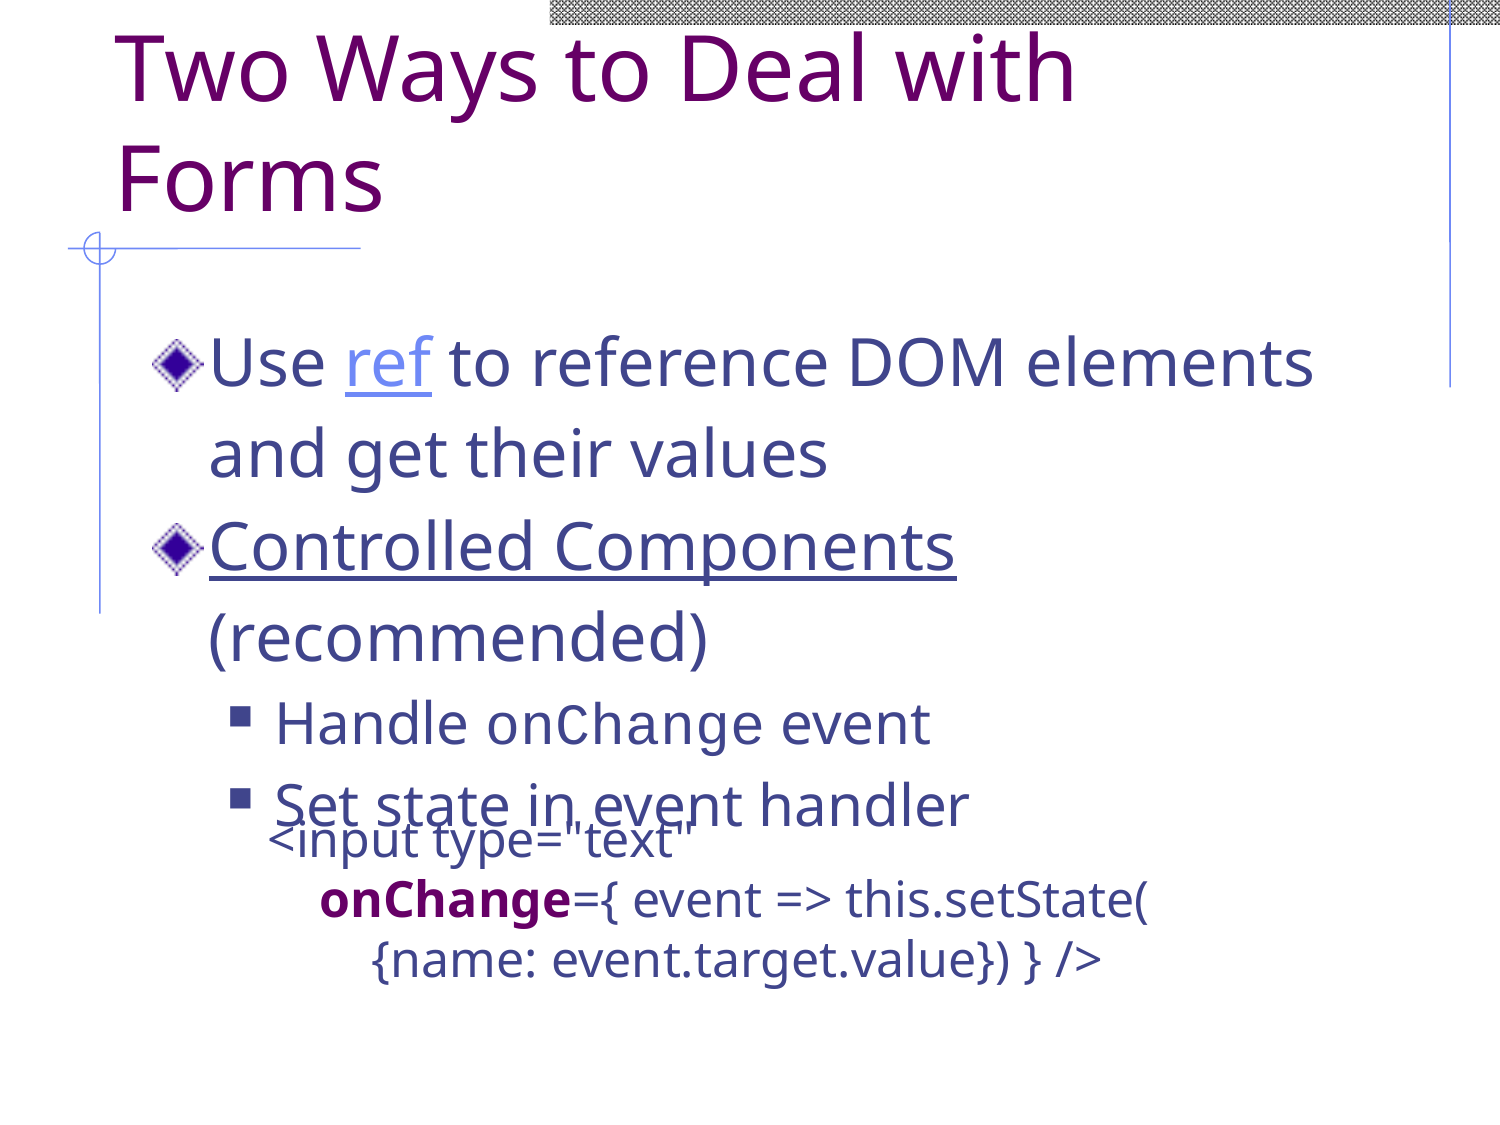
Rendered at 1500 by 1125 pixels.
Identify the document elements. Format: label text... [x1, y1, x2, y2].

picture [152, 523, 204, 576]
picture [152, 339, 204, 392]
picture [1451, 0, 1500, 25]
text_box <input type="text" onChange={ event => this.setState( {name: event.target.value}) } /> [252, 799, 1166, 995]
list Use ref to reference DOM elements and get their values Controlled Components (recommended) Handle onChange event Set state in event handler [137, 312, 1413, 763]
picture [549, 0, 1449, 25]
title Two Ways to Deal with Forms [99, 50, 1375, 238]
